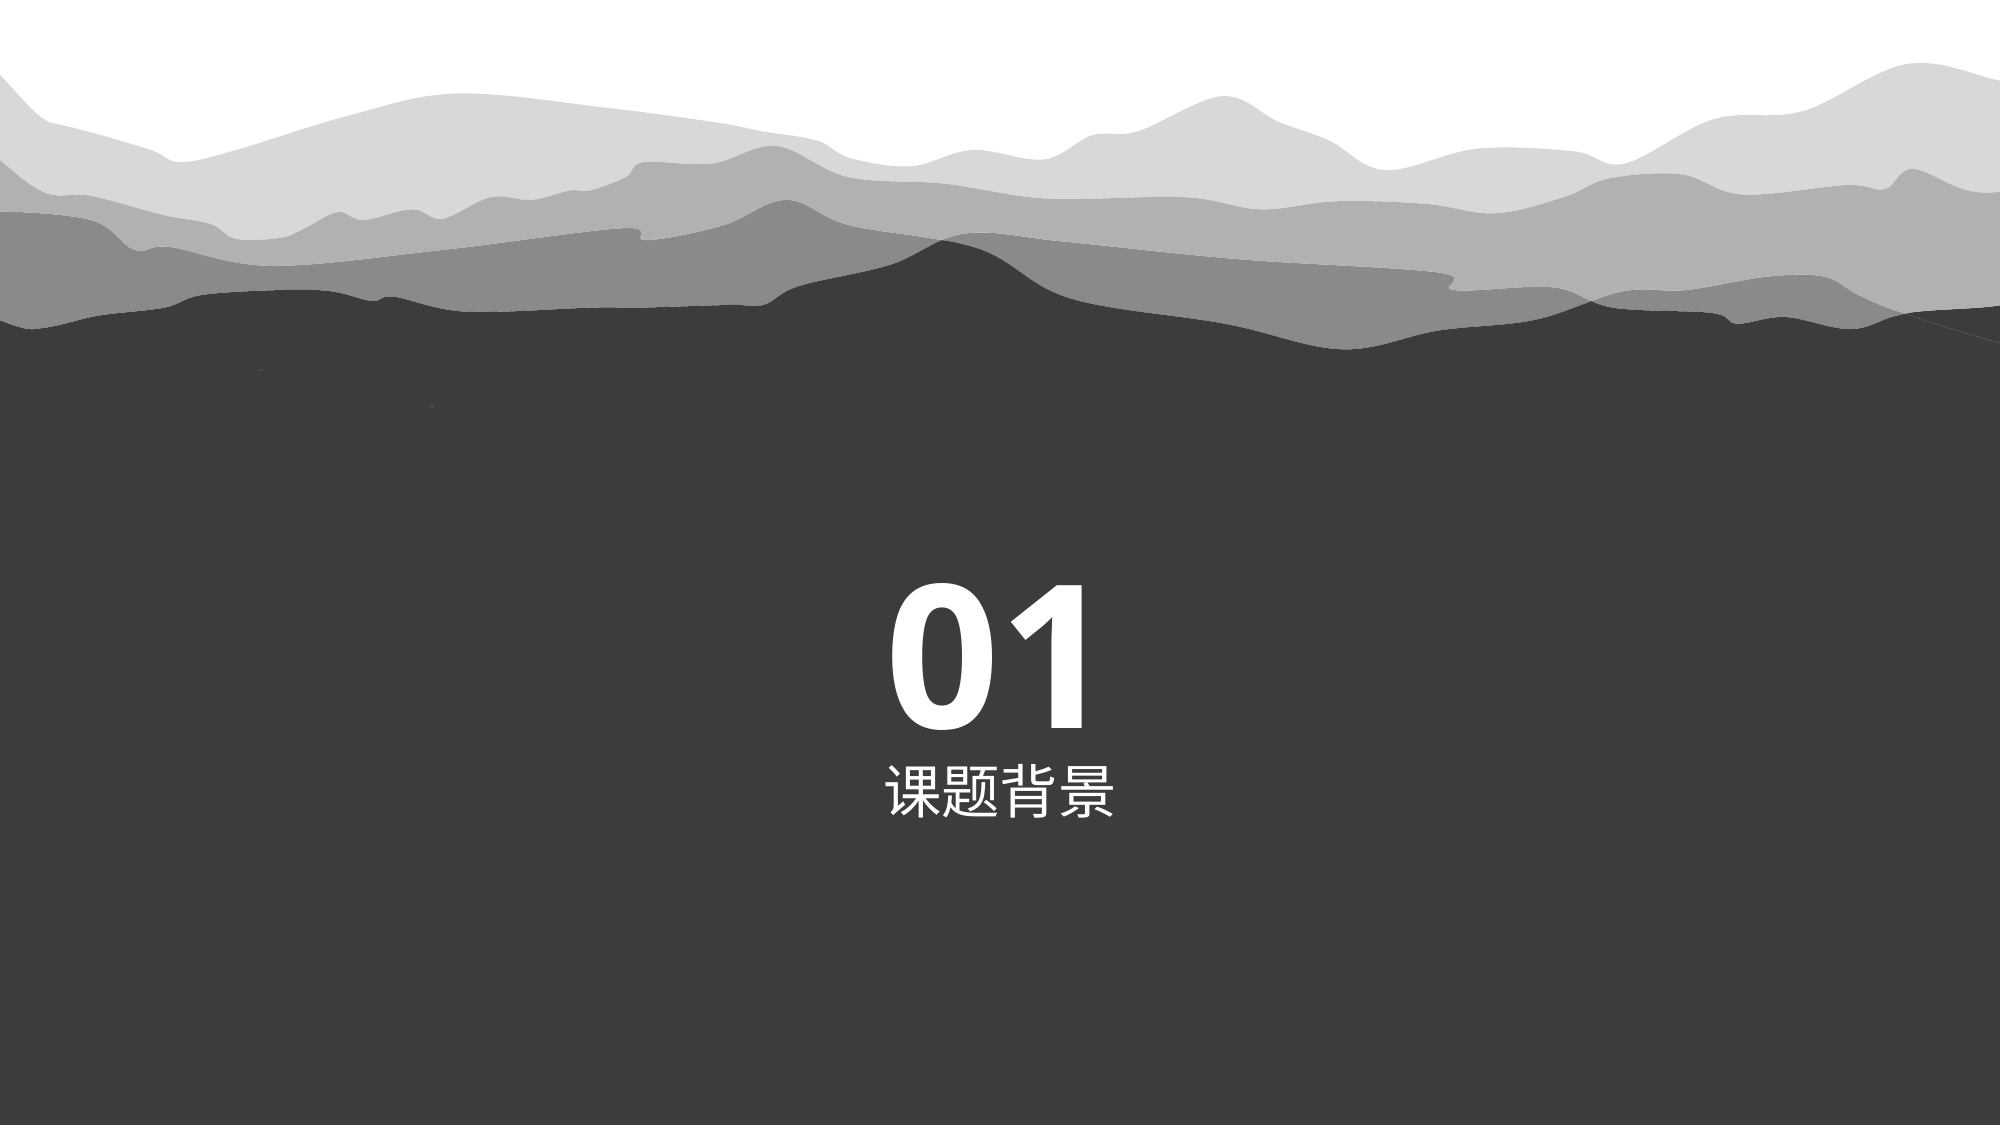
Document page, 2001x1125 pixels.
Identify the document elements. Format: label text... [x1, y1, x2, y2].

list 01 [377, 548, 1623, 755]
list 课题背景 [377, 755, 1623, 850]
